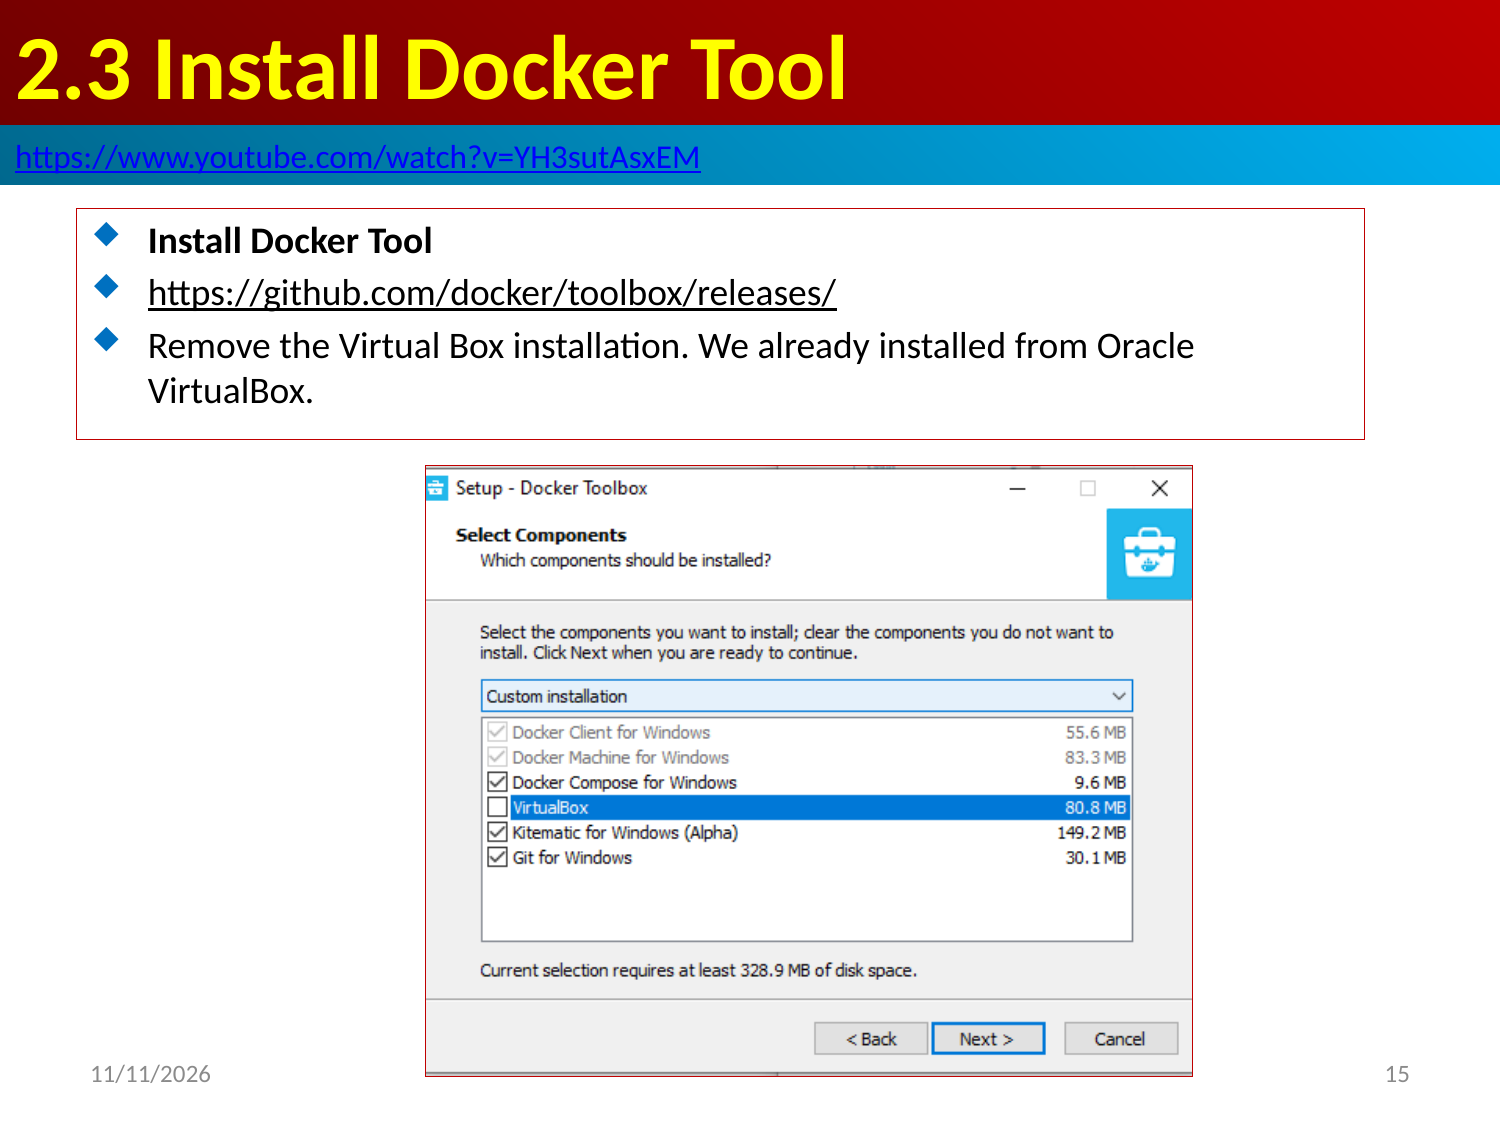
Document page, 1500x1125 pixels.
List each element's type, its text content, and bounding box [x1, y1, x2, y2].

title 2.3 Install Docker Tool [0, 0, 1500, 125]
picture [424, 465, 1193, 1077]
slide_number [75, 1042, 425, 1103]
subtitle Install Docker Tool https://github.com/docker/toolbox/releases/ Remove the Virtual Box installation. We already installed from Oracle VirtualBox. [76, 208, 1365, 440]
text_box https://www.youtube.com/watch?v=YH3sutAsxEM [0, 125, 1500, 185]
slide_number 15 [1074, 1042, 1425, 1103]
